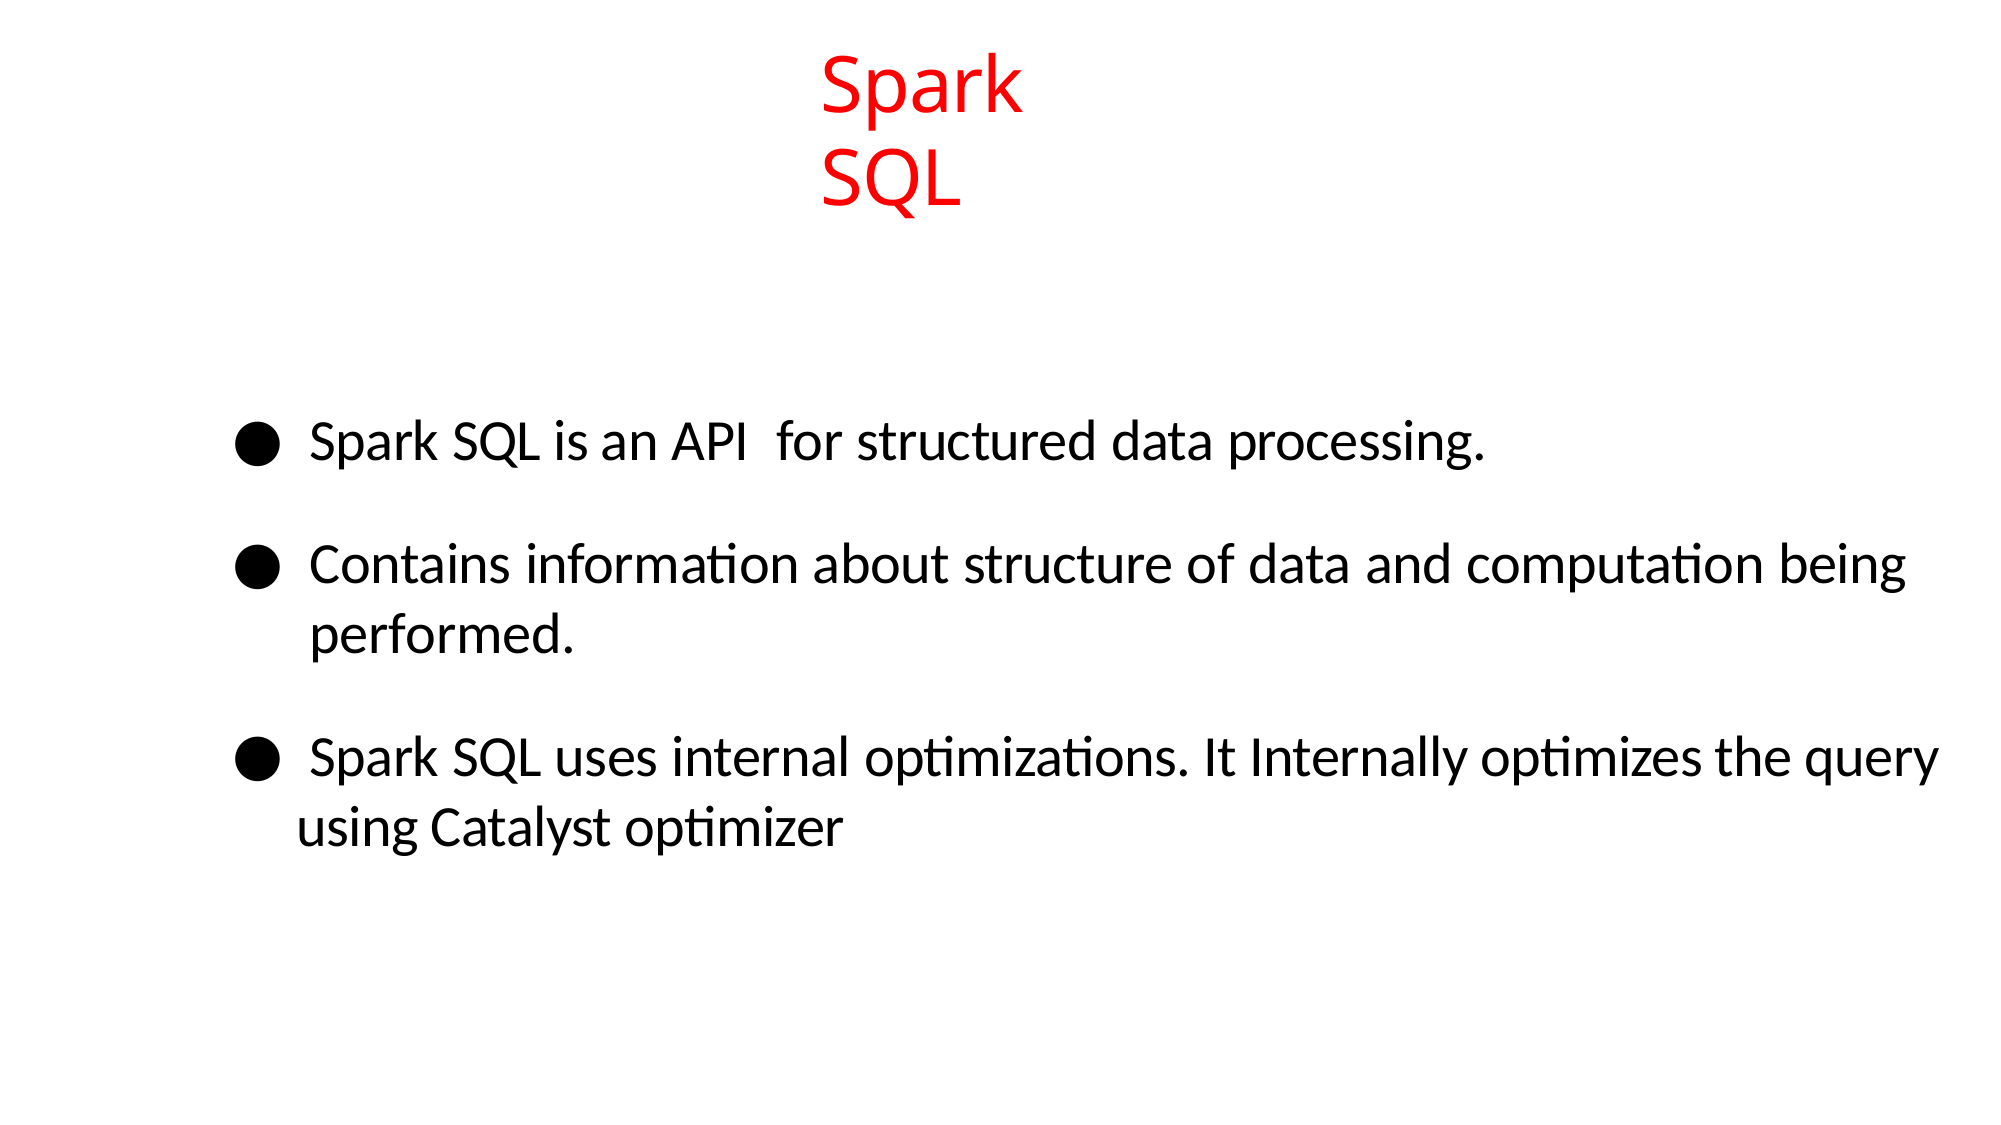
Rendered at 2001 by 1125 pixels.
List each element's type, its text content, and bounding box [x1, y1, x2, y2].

title Spark SQL [817, 30, 1182, 222]
list Spark SQL is an API for structured data processing. Contains information about structure of data and computation being performed. Spark SQL uses internal optimizations. It Internally optimizes the query using Catalyst optimizer [183, 399, 1967, 1040]
